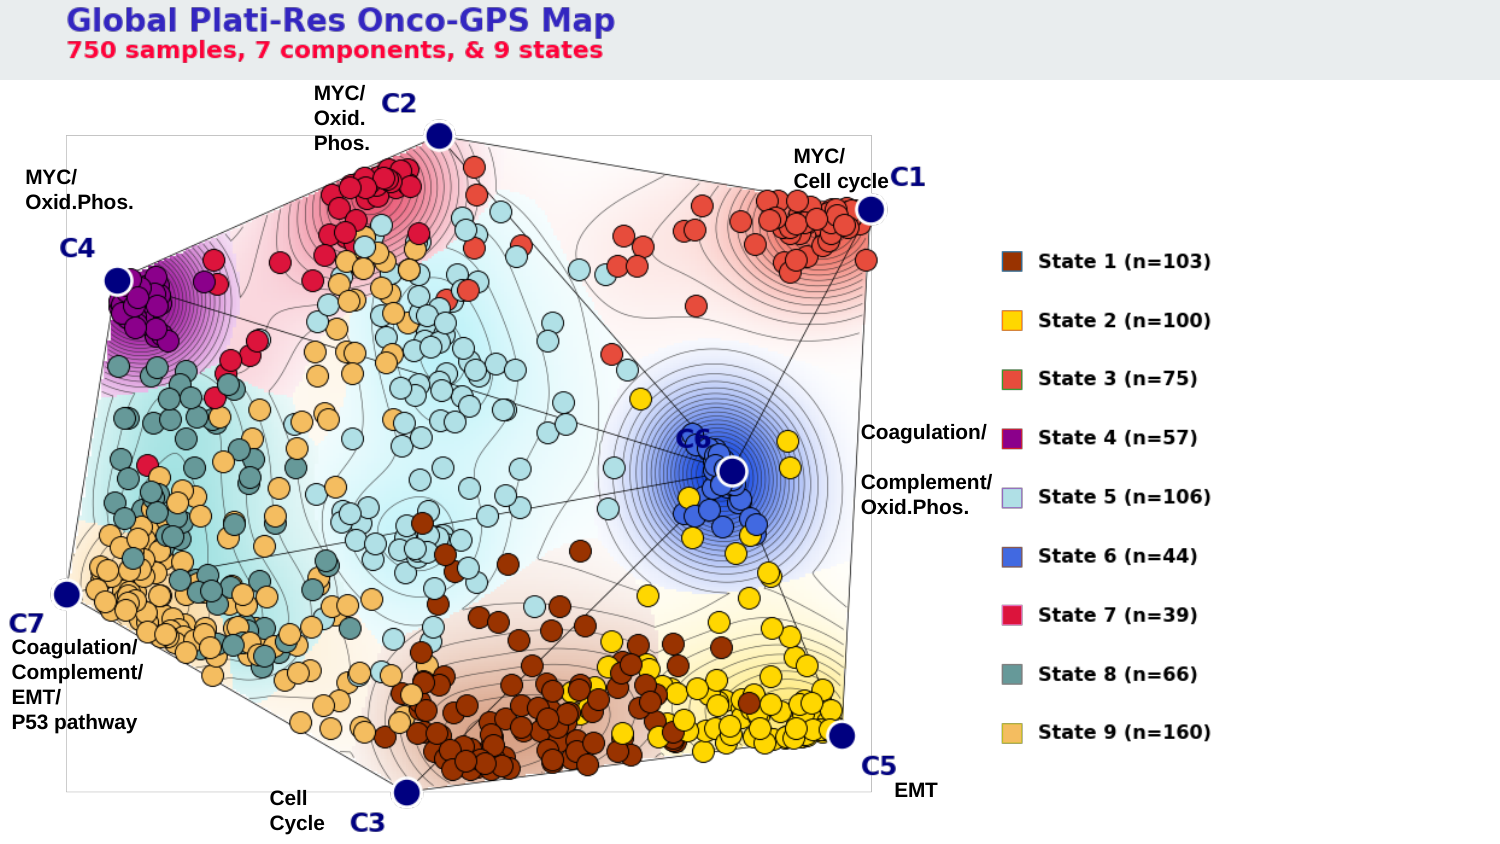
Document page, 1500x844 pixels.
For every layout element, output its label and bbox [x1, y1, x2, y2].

picture [0, 0, 1219, 844]
